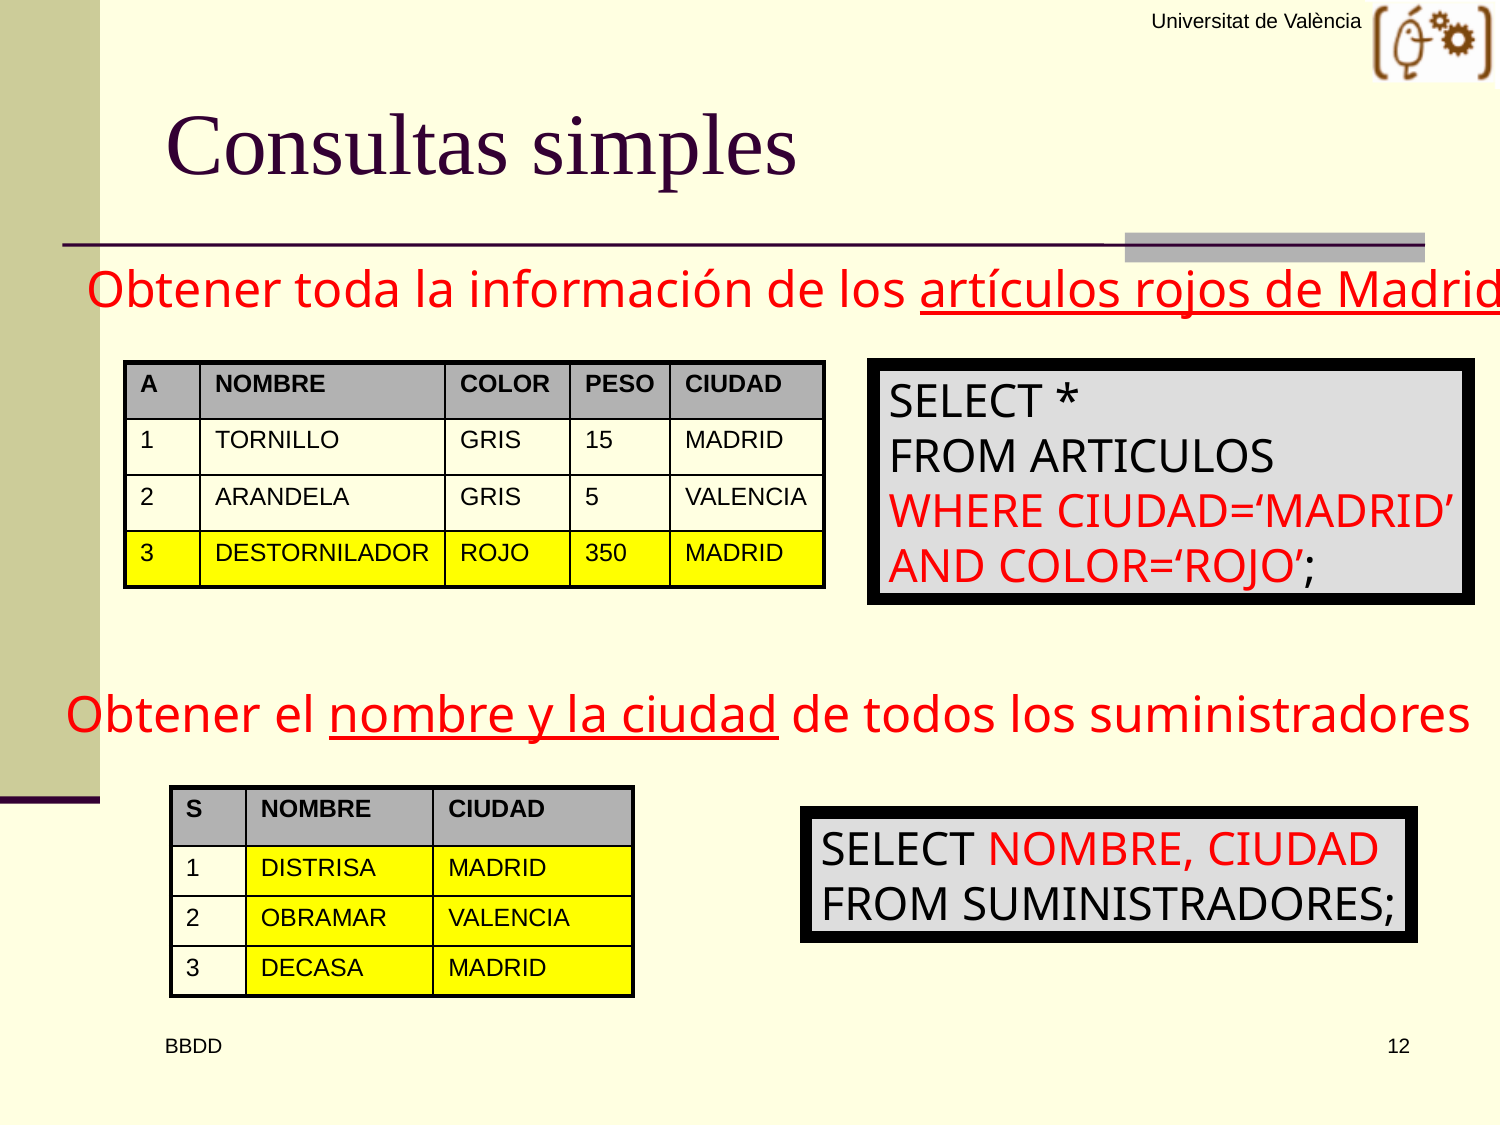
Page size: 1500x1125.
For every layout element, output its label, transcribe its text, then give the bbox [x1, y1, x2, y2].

table_header NOMBRE [247, 790, 432, 845]
text_box 12 [1112, 1024, 1425, 1100]
table_cell DISTRISA [247, 847, 432, 895]
picture [1365, 0, 1500, 90]
text_box SELECT NOMBRE, CIUDAD FROM SUMINISTRADORES; [805, 812, 1412, 938]
table_cell MADRID [671, 420, 822, 474]
table_cell MADRID [434, 947, 631, 994]
table_cell 2 [173, 897, 245, 945]
text_box Universitat de València [1012, 0, 1363, 75]
table_cell VALENCIA [671, 476, 822, 530]
table_header COLOR [446, 365, 569, 418]
table_cell OBRAMAR [247, 897, 432, 945]
text_box BBDD [150, 1025, 475, 1101]
table_header S [173, 790, 245, 845]
table_header CIUDAD [671, 365, 822, 418]
table_cell MADRID [671, 532, 822, 585]
table_cell 1 [173, 847, 245, 895]
table_cell ROJO [446, 532, 569, 585]
table_cell 3 [173, 947, 245, 994]
table_cell 5 [571, 476, 669, 530]
table_cell DECASA [247, 947, 432, 994]
table_cell ARANDELA [201, 476, 444, 530]
table_cell 1 [127, 420, 199, 474]
table_header CIUDAD [434, 790, 631, 845]
text_box SELECT * FROM ARTICULOS WHERE CIUDAD=‘MADRID’ AND COLOR=‘ROJO’; [873, 364, 1469, 600]
table_header A [127, 365, 199, 418]
table_cell 350 [571, 532, 669, 585]
text_box Obtener toda la información de los artículos rojos de Madrid [71, 249, 1500, 325]
table_cell VALENCIA [434, 897, 631, 945]
text_box Obtener el nombre y la ciudad de todos los suministradores [50, 674, 1487, 750]
table_header PESO [571, 365, 669, 418]
title Consultas simples [150, 45, 1425, 234]
table_cell MADRID [434, 847, 631, 895]
table_cell GRIS [446, 420, 569, 474]
table_cell TORNILLO [201, 420, 444, 474]
table_cell GRIS [446, 476, 569, 530]
table_cell 15 [571, 420, 669, 474]
table_cell 2 [127, 476, 199, 530]
table_cell 3 [127, 532, 199, 585]
table_header NOMBRE [201, 365, 444, 418]
table_cell DESTORNILADOR [201, 532, 444, 585]
